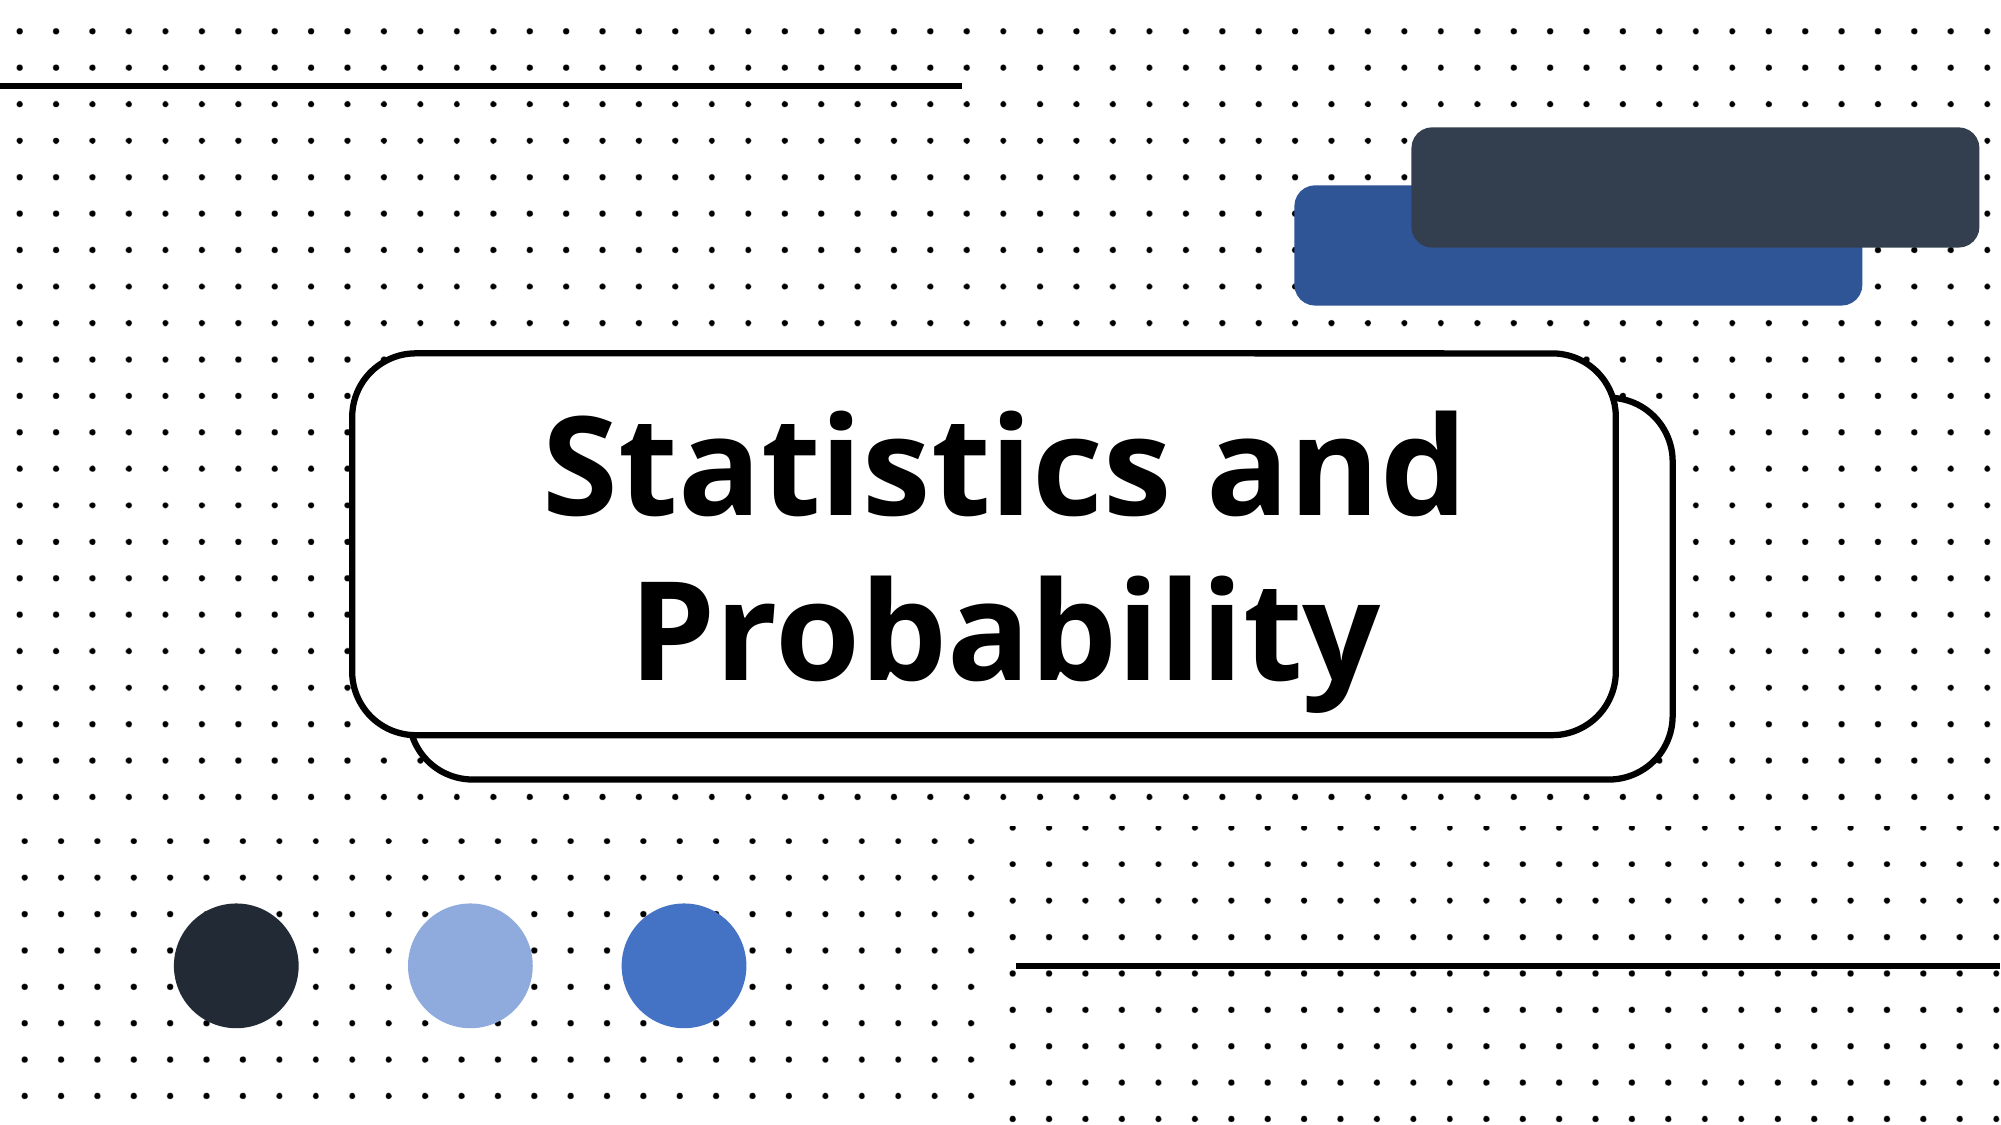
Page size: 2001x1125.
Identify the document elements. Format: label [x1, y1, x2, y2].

text_box [0, 0, 2000, 1125]
